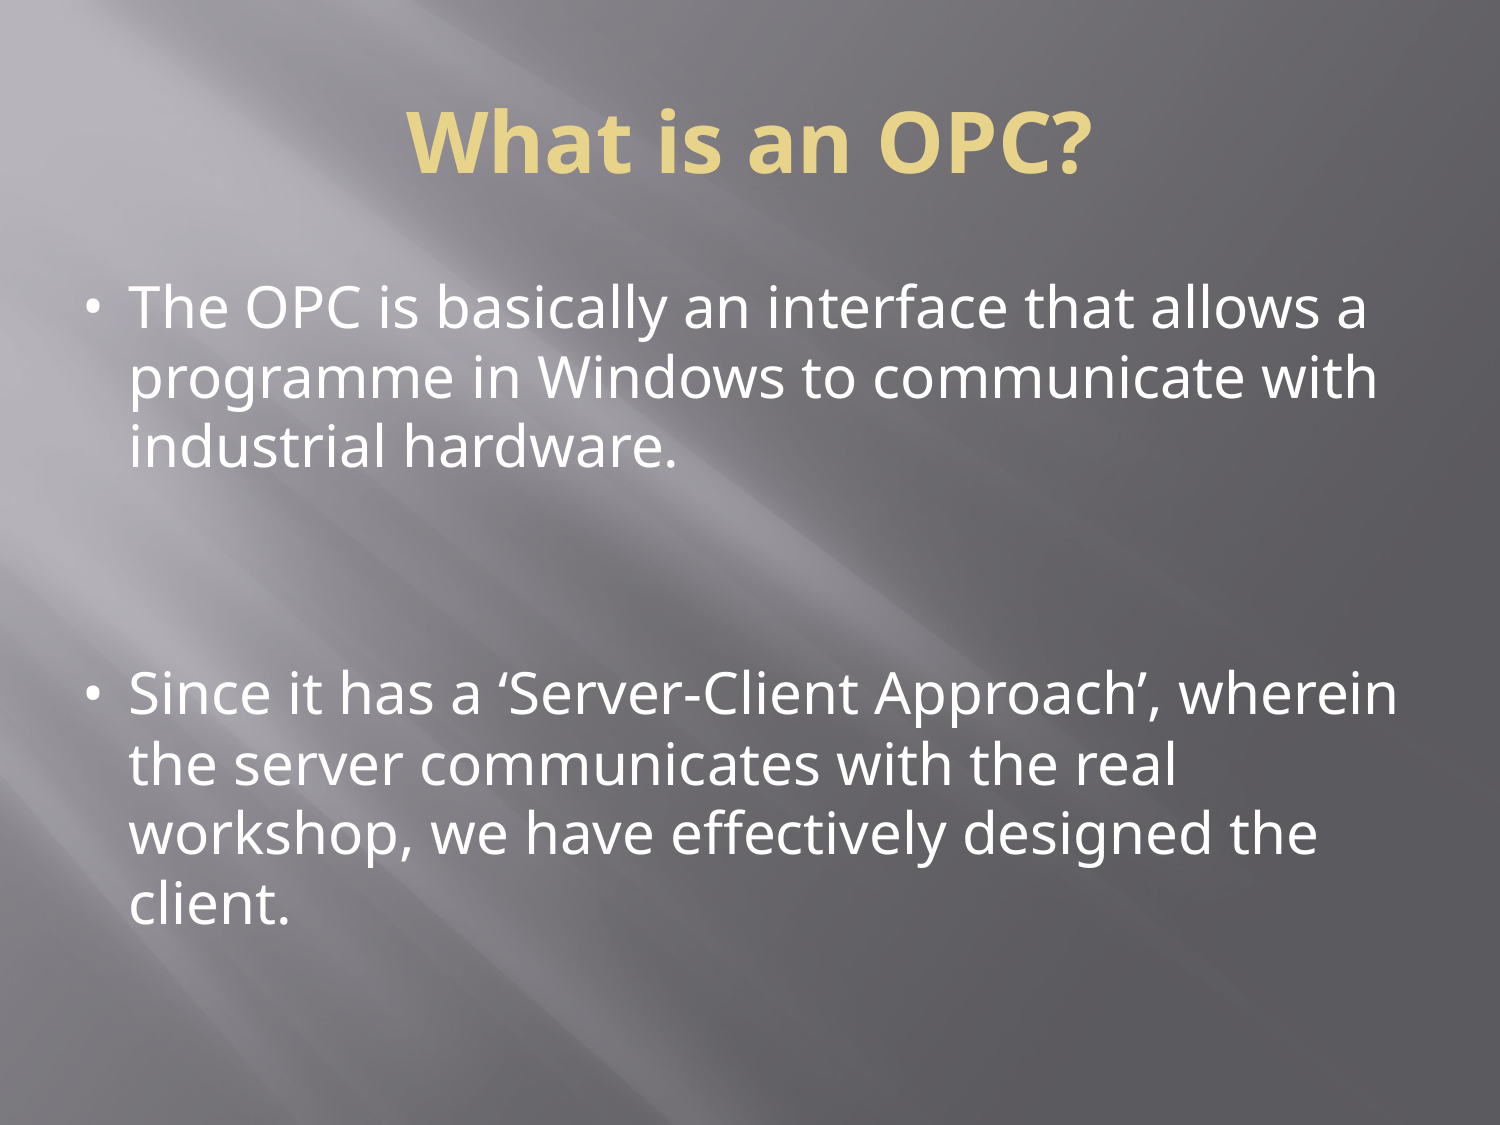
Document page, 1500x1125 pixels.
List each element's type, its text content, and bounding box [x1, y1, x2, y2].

title What is an OPC? [75, 45, 1425, 233]
list The OPC is basically an interface that allows a programme in Windows to communicate with industrial hardware. Since it has a ‘Server-Client Approach’, wherein the server communicates with the real workshop, we have effectively designed the client. [75, 262, 1425, 1035]
picture [0, 0, 1500, 1125]
